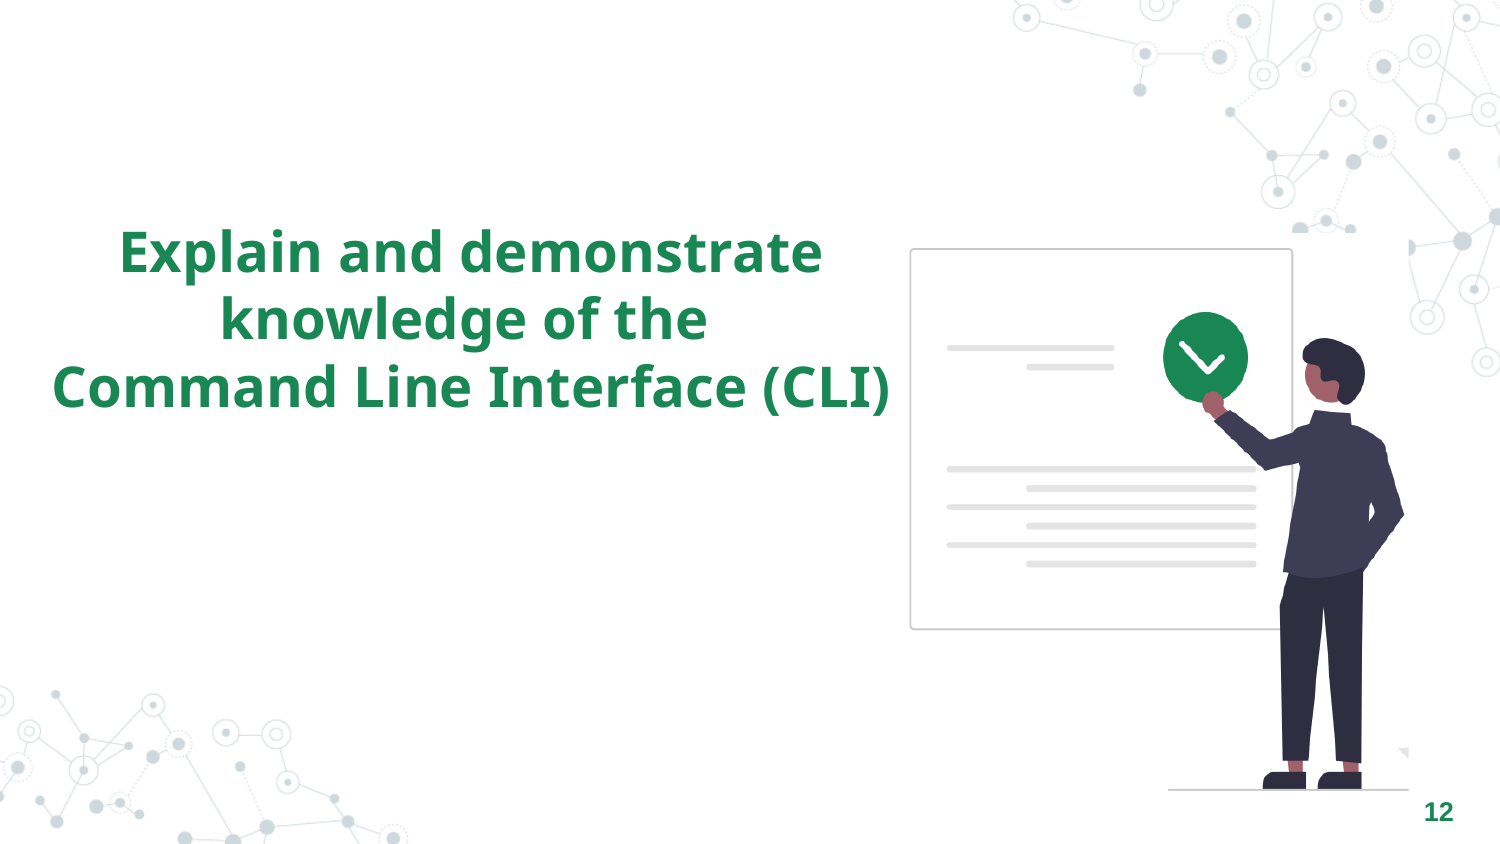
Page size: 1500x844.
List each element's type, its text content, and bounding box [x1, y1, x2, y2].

title Explain and demonstrate knowledge of the Command Line Interface (CLI) [19, 144, 924, 434]
picture [0, 0, 1500, 844]
slide_number ‹#› [1378, 779, 1469, 844]
